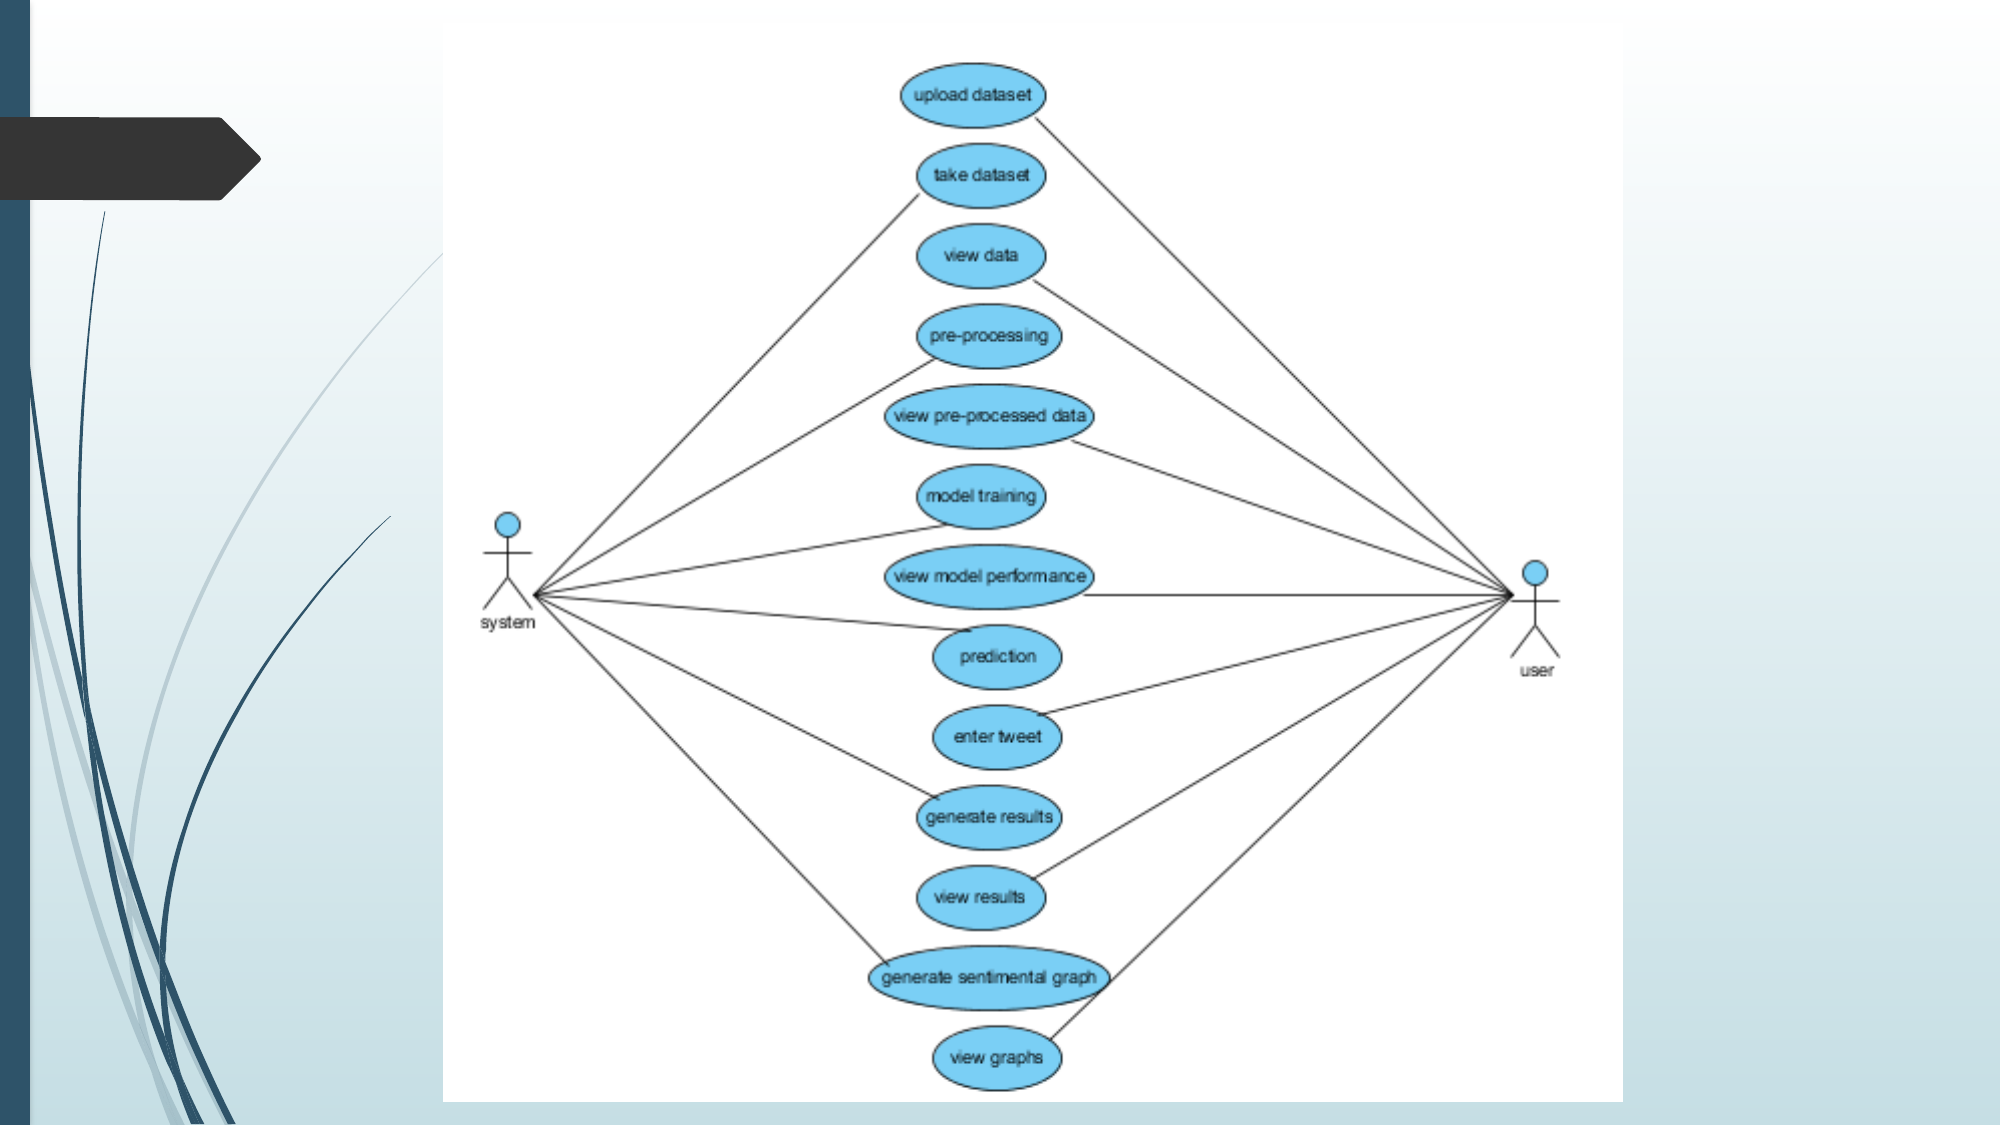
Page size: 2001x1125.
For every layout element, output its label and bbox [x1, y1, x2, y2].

picture [443, 22, 1623, 1102]
